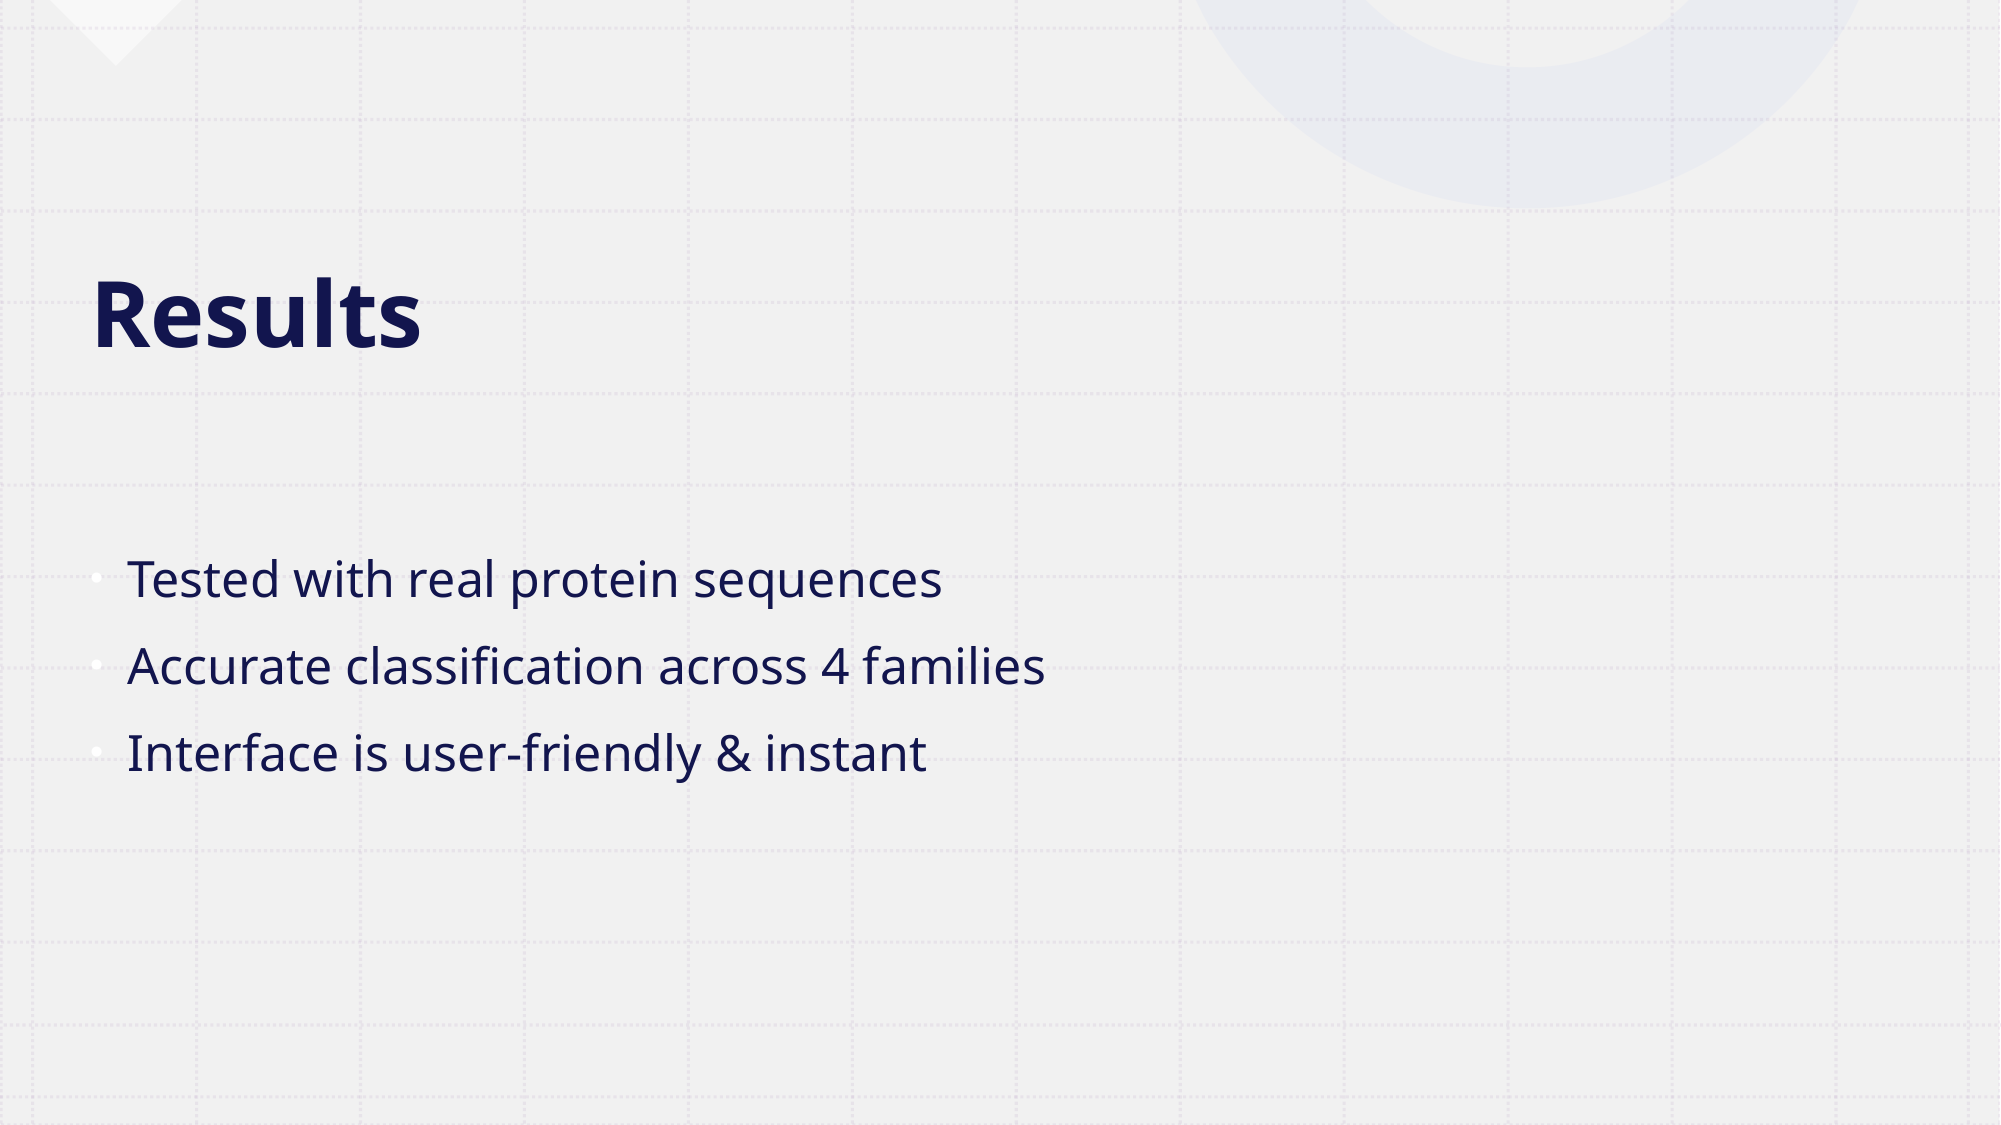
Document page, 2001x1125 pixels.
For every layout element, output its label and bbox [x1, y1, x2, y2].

text_box [0, 0, 2000, 1125]
